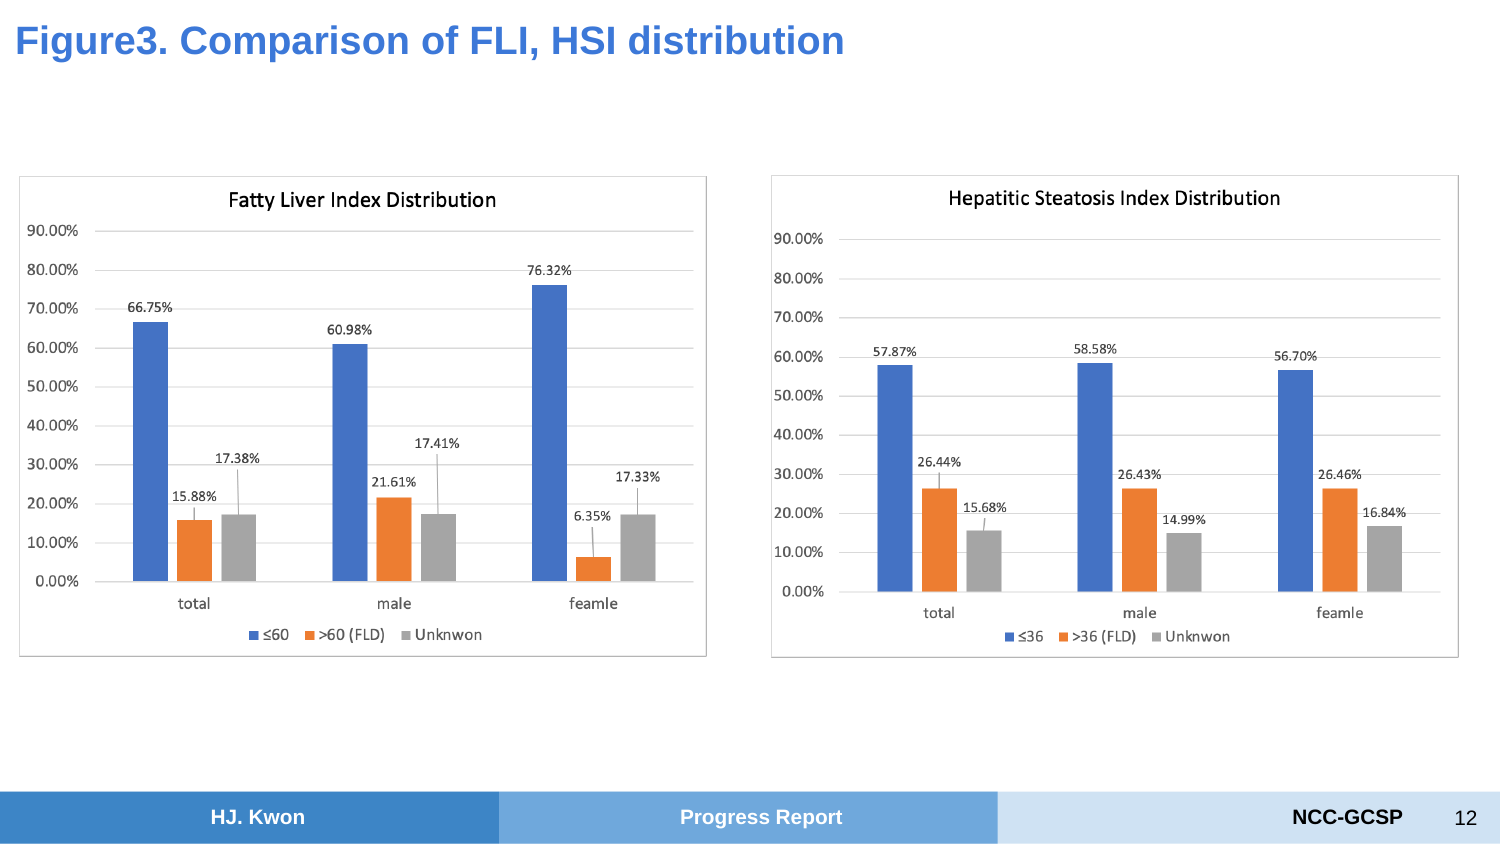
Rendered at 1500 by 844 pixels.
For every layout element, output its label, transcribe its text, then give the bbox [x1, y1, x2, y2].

text_box [0, 791, 499, 844]
slide_number ‹#› [1402, 784, 1493, 844]
picture [769, 174, 1459, 658]
text_box [1493, 791, 1500, 844]
text_box [499, 791, 998, 844]
text_box HJ. Kwon [195, 790, 390, 842]
picture [18, 175, 708, 657]
text_box Progress Report [665, 790, 860, 842]
text_box [998, 791, 1402, 844]
text_box NCC-GCSP [1277, 790, 1428, 842]
text_box Figure3. Comparison of FLI, HSI distribution [0, 0, 978, 78]
